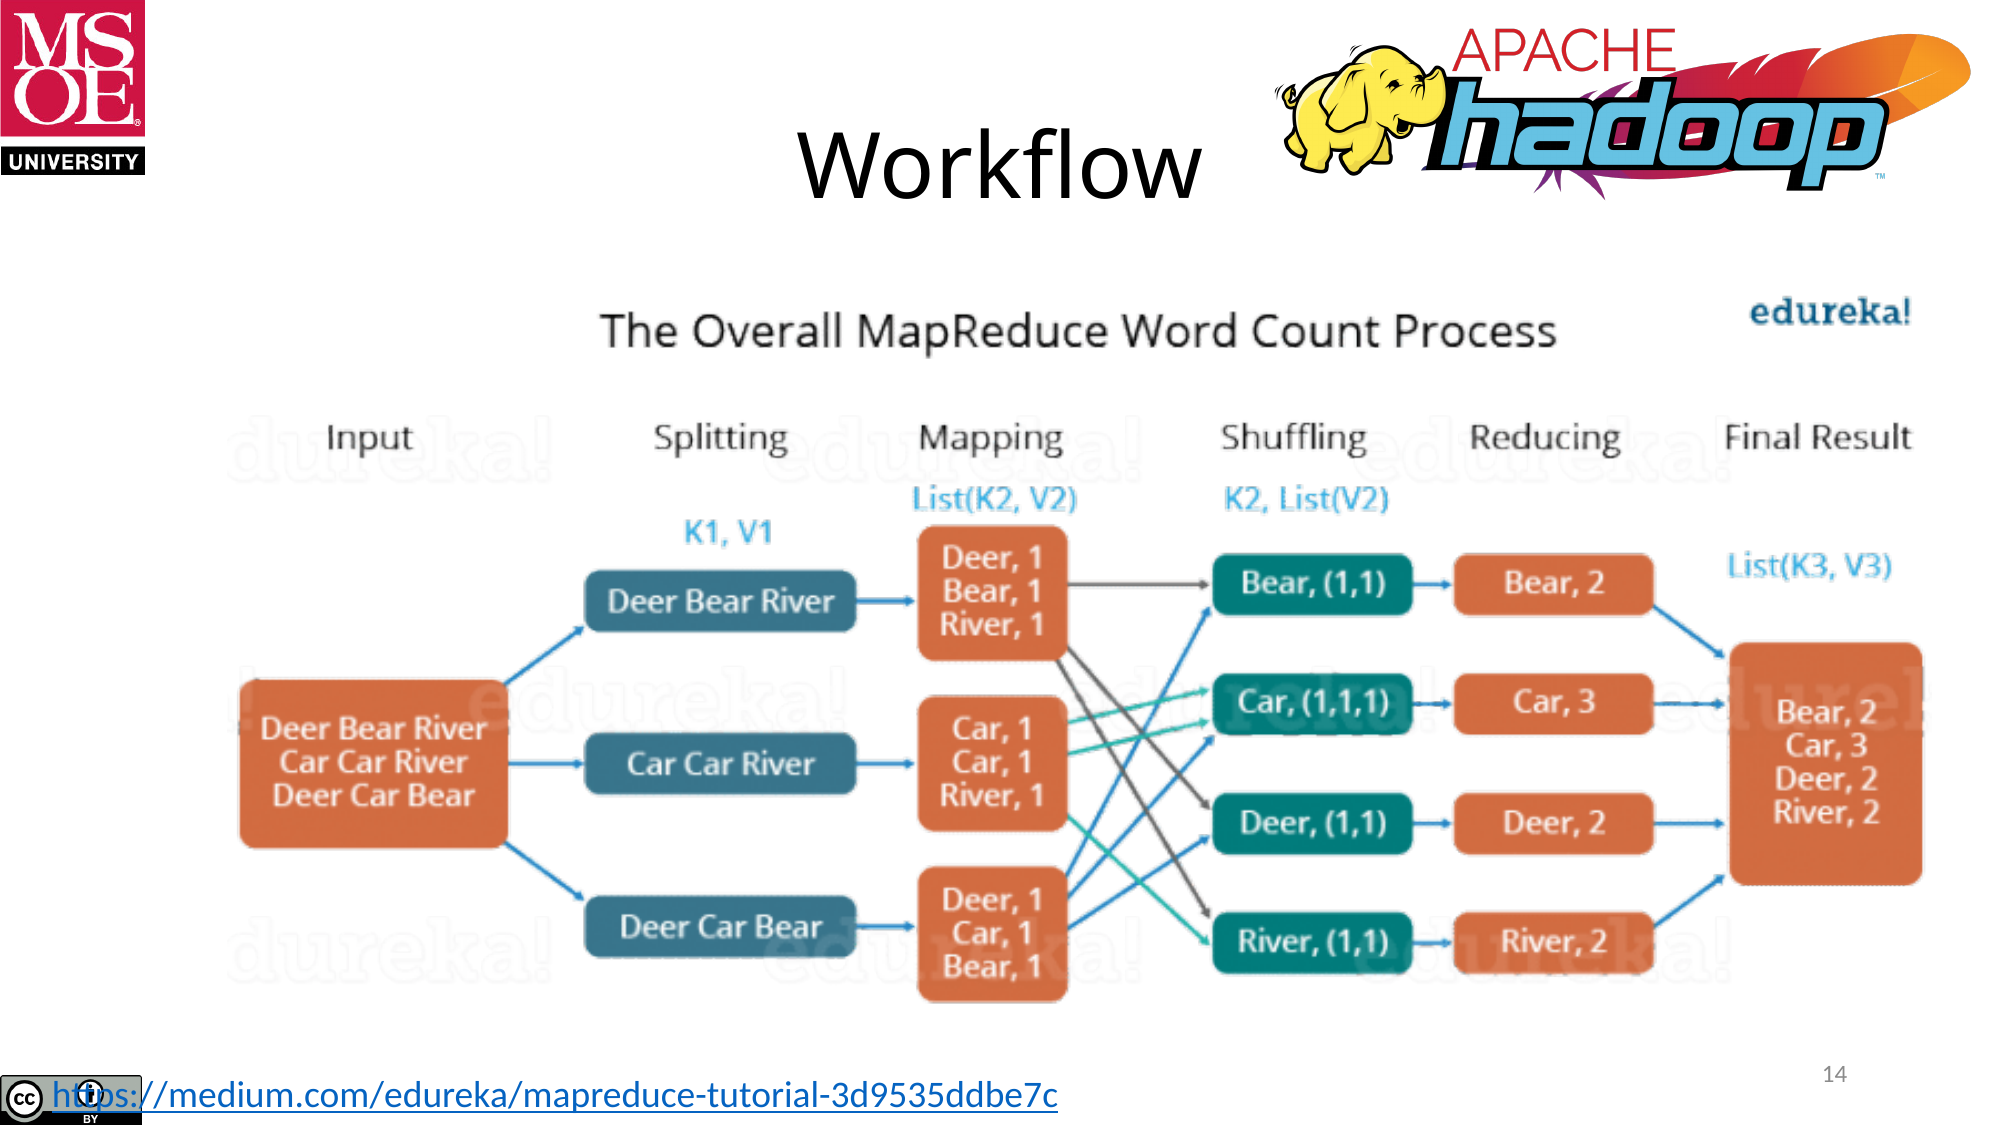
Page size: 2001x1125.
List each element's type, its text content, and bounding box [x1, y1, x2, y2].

picture [0, 0, 145, 175]
title Workflow [137, 59, 1863, 278]
text_box https://medium.com/edureka/mapreduce-tutorial-3d9535ddbe7c [37, 1063, 1074, 1123]
slide_number 14 [1412, 1042, 1863, 1103]
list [227, 277, 1932, 1028]
picture [0, 1075, 142, 1125]
picture [1249, 0, 2000, 225]
